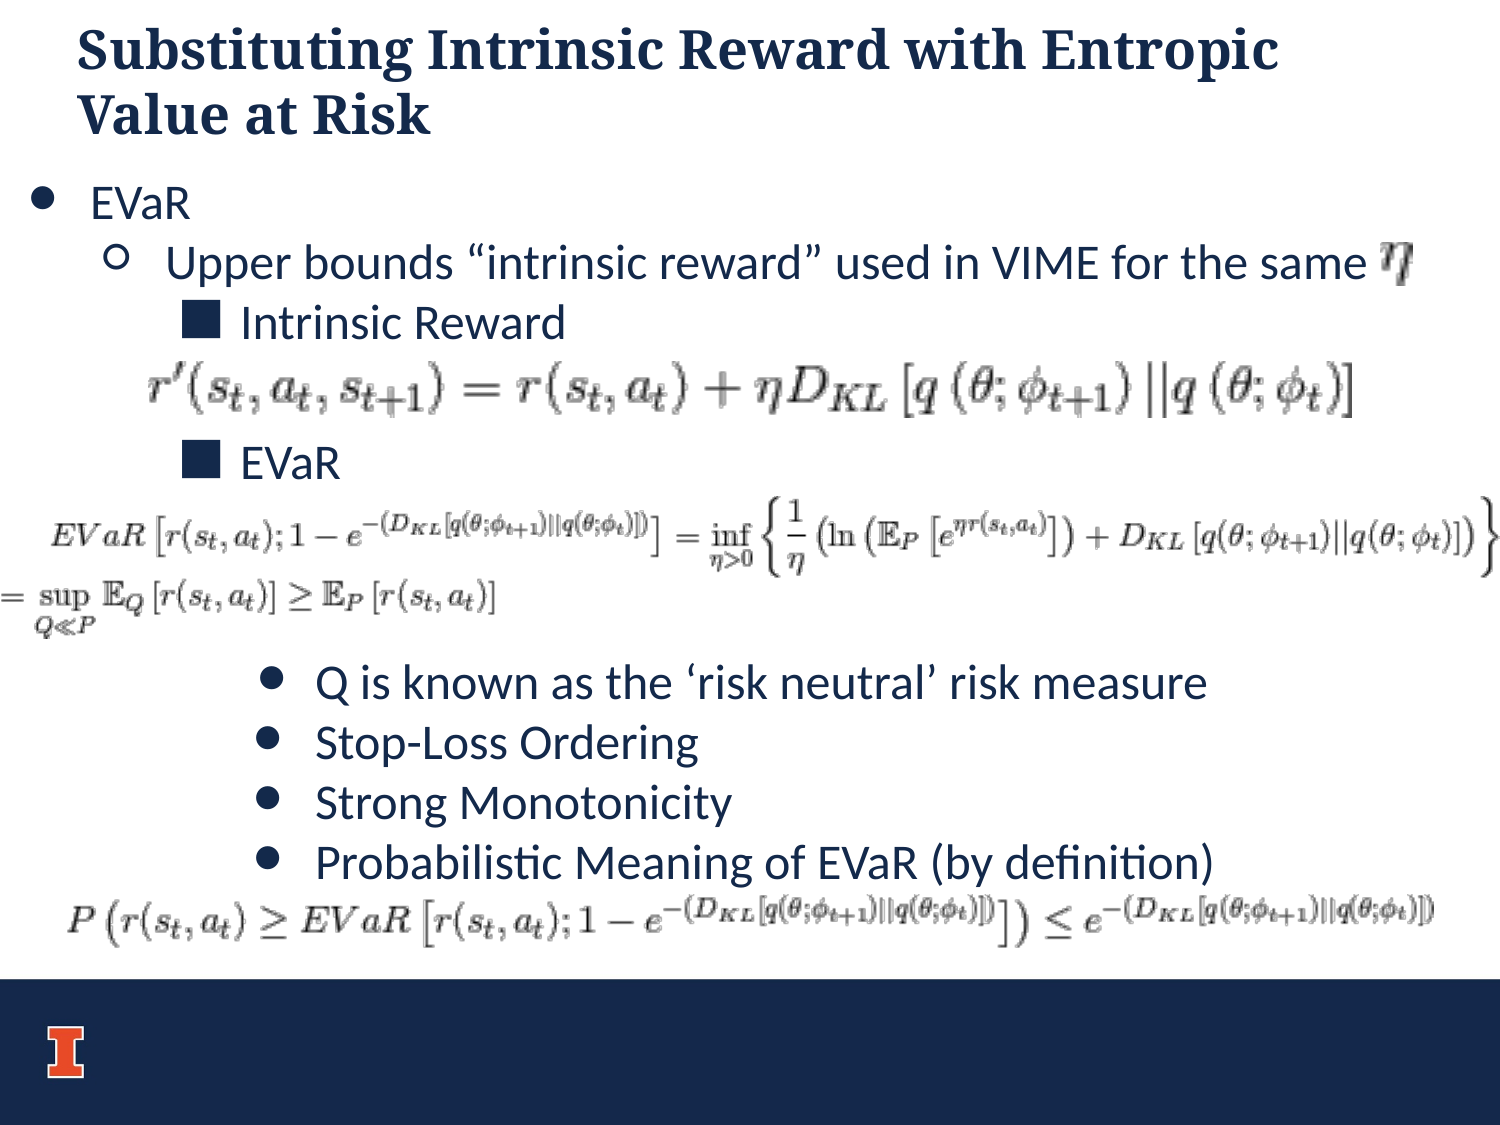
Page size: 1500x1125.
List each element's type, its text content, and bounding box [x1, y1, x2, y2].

list EVaR Upper bounds “intrinsic reward” used in VIME for the same Intrinsic Reward EVaR Q is known as the ‘risk neutral’ risk measure Stop-Loss Ordering Strong Monotonicity Probabilistic Meaning of EVaR (by definition) [0, 162, 1500, 495]
list EVaR Upper bounds “intrinsic reward” used in VIME for the same Intrinsic Reward EVaR Q is known as the ‘risk neutral’ risk measure Stop-Loss Ordering Strong Monotonicity Probabilistic Meaning of EVaR (by definition) [0, 645, 1500, 872]
picture [0, 0, 1500, 162]
picture [1380, 242, 1414, 286]
picture [148, 361, 1352, 418]
title Substituting Intrinsic Reward with Entropic Value at Risk [62, 7, 1425, 162]
picture [0, 872, 1500, 1125]
picture [0, 495, 1500, 639]
